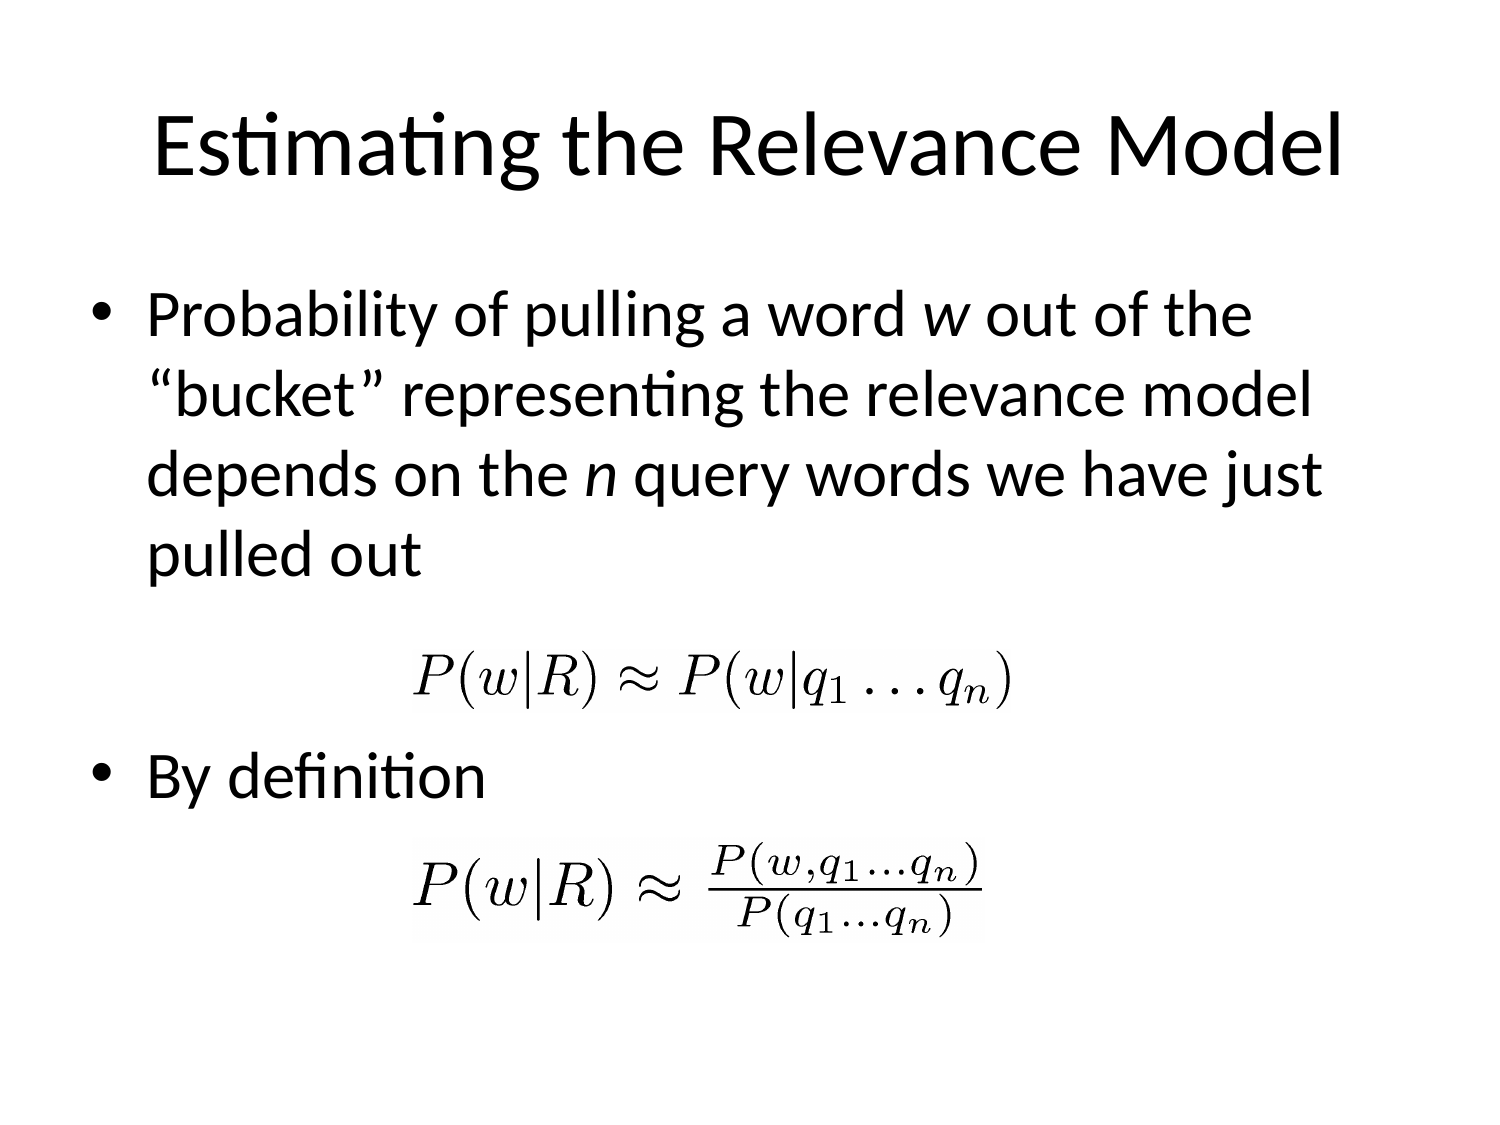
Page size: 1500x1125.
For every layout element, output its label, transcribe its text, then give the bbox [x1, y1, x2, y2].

picture [412, 649, 1011, 713]
picture [412, 837, 985, 944]
title Estimating the Relevance Model [75, 45, 1425, 233]
list Probability of pulling a word w out of the “bucket” representing the relevance model depends on the n query words we have just pulled out By definition [75, 262, 1425, 1005]
